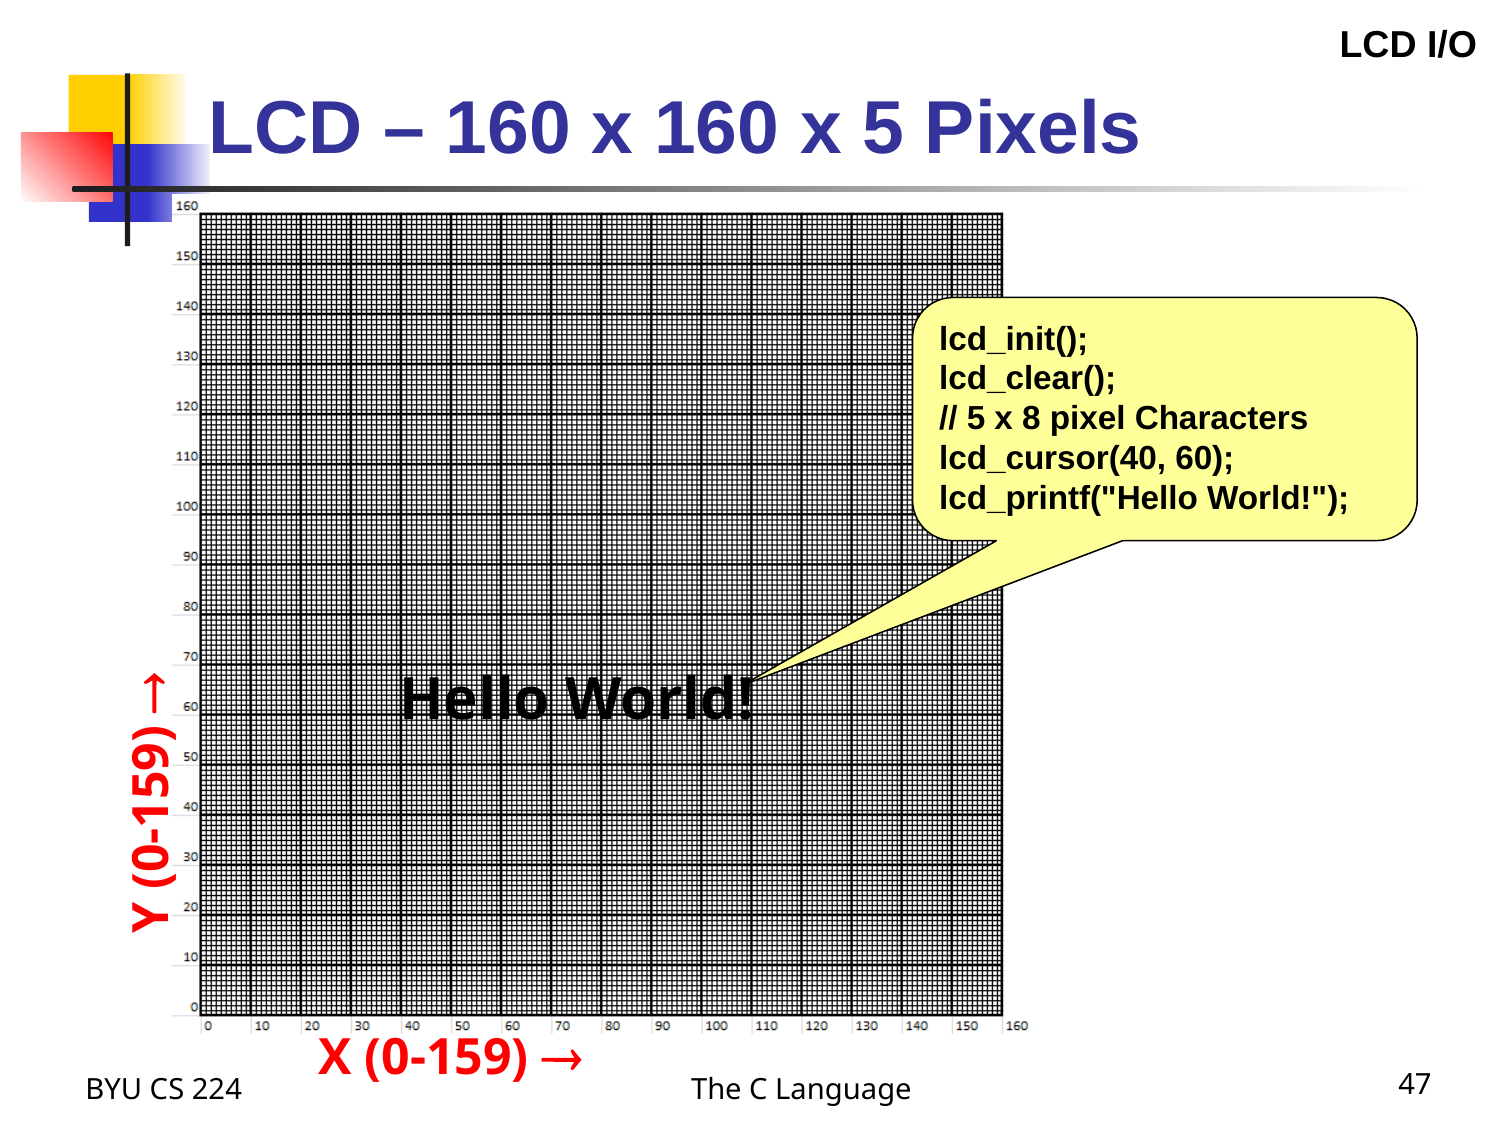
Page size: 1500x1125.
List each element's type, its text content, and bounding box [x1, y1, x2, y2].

text_box LCD I/O [888, 12, 1493, 73]
title LCD – 160 x 160 x 5 Pixels [193, 34, 1472, 177]
slide_number BYU CS 224 [70, 1037, 383, 1113]
slide_number 47 [1134, 1037, 1447, 1113]
text_box X (0-159)  [303, 1042, 692, 1092]
picture [172, 194, 1032, 1035]
text_box Y (0-159)  [111, 517, 167, 949]
text_box lcd_init(); lcd_clear(); // 5 x 8 pixel Characters lcd_cursor(40, 60); lcd_printf("Hello World!"); [1036, 297, 1418, 574]
footer The C Language [416, 1037, 1134, 1113]
